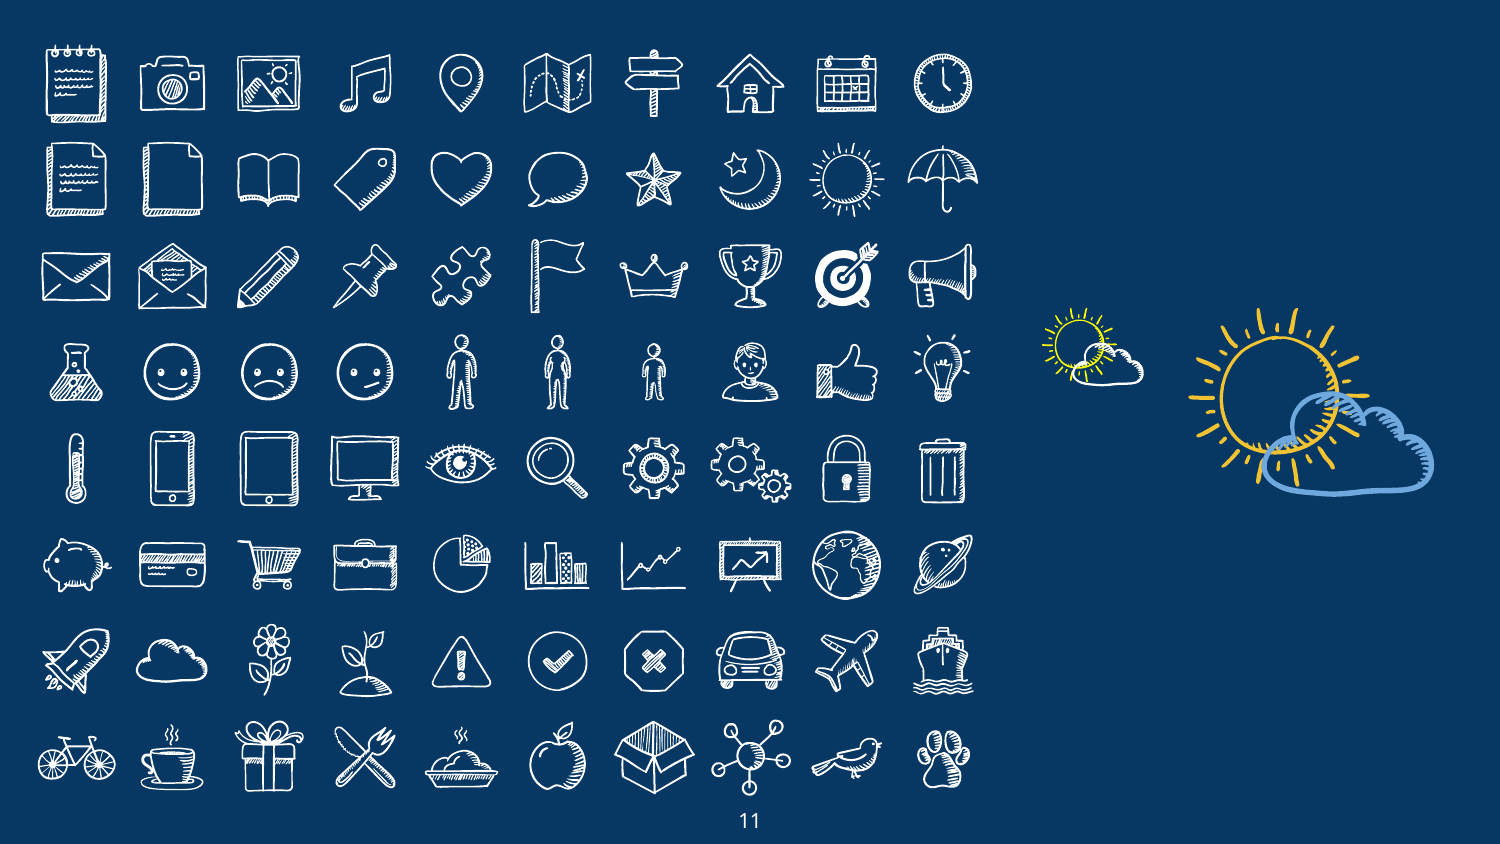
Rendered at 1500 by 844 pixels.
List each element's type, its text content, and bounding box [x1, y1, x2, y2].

text_box [715, 631, 786, 690]
text_box [622, 437, 685, 500]
text_box [1256, 308, 1265, 335]
text_box [42, 628, 110, 694]
text_box [336, 343, 394, 401]
text_box [249, 623, 292, 696]
text_box [523, 53, 592, 114]
text_box [1084, 370, 1088, 382]
text_box [623, 630, 684, 692]
text_box [812, 142, 885, 216]
text_box [143, 343, 201, 401]
text_box [237, 55, 301, 112]
text_box [528, 151, 588, 208]
text_box [37, 735, 116, 780]
text_box [1196, 423, 1220, 438]
text_box [425, 443, 497, 484]
text_box [142, 141, 204, 217]
text_box [1319, 325, 1335, 348]
text_box [46, 141, 107, 217]
text_box [49, 343, 103, 402]
text_box [237, 153, 300, 207]
text_box [1220, 325, 1238, 349]
text_box [1336, 423, 1360, 438]
text_box [816, 54, 877, 113]
text_box [530, 239, 586, 314]
text_box [1275, 322, 1280, 333]
text_box [1271, 406, 1339, 455]
text_box [237, 540, 301, 590]
text_box [625, 152, 682, 207]
text_box [431, 246, 492, 307]
text_box [526, 436, 588, 499]
text_box [624, 49, 684, 117]
text_box [815, 241, 879, 308]
text_box [722, 342, 779, 402]
text_box [710, 437, 792, 503]
text_box [330, 435, 400, 501]
text_box [544, 334, 571, 410]
text_box [816, 343, 878, 401]
text_box [1276, 460, 1281, 472]
text_box [913, 626, 974, 695]
text_box [923, 341, 963, 403]
text_box [332, 244, 398, 309]
text_box [812, 530, 881, 600]
text_box [914, 369, 922, 374]
text_box [1317, 446, 1335, 470]
text_box [711, 719, 791, 792]
text_box [164, 727, 169, 741]
text_box [430, 151, 493, 207]
text_box [1305, 454, 1313, 464]
text_box [620, 542, 686, 590]
text_box [237, 245, 299, 309]
text_box [1204, 378, 1214, 384]
slide_number 11 [705, 792, 795, 844]
text_box [43, 538, 112, 593]
text_box [524, 542, 590, 590]
text_box [138, 243, 207, 310]
text_box [917, 730, 970, 789]
text_box [241, 343, 298, 401]
text_box [852, 205, 856, 217]
text_box [719, 149, 781, 210]
text_box [175, 728, 179, 742]
text_box [339, 630, 393, 698]
text_box [65, 433, 87, 504]
text_box [1205, 409, 1216, 414]
text_box [1219, 335, 1340, 454]
text_box [1221, 449, 1241, 468]
text_box [815, 629, 879, 693]
text_box [139, 542, 206, 588]
text_box [1345, 393, 1370, 399]
text_box [1342, 379, 1352, 384]
text_box [439, 53, 484, 113]
text_box [239, 430, 299, 507]
text_box [45, 44, 107, 124]
text_box [333, 147, 396, 211]
text_box [424, 749, 499, 788]
text_box [139, 55, 206, 111]
text_box [1306, 329, 1312, 339]
text_box [718, 537, 782, 593]
text_box [339, 54, 392, 113]
text_box [140, 747, 204, 791]
text_box [135, 638, 208, 683]
text_box [1196, 357, 1221, 372]
text_box [716, 53, 785, 114]
text_box [1261, 391, 1435, 497]
text_box [149, 430, 195, 507]
text_box [169, 724, 174, 746]
text_box [1256, 457, 1263, 484]
text_box [1244, 454, 1251, 465]
text_box [334, 726, 396, 789]
text_box [1245, 328, 1251, 339]
text_box [1288, 308, 1299, 335]
text_box [1337, 355, 1360, 368]
text_box [41, 252, 111, 302]
text_box [822, 434, 871, 503]
text_box [641, 343, 666, 401]
text_box [1291, 458, 1300, 487]
text_box [431, 635, 492, 688]
text_box [926, 334, 932, 342]
text_box [527, 631, 588, 691]
text_box [529, 721, 586, 790]
text_box [333, 538, 398, 591]
text_box [433, 534, 491, 593]
text_box [1045, 307, 1113, 375]
text_box [913, 351, 921, 356]
text_box [908, 243, 977, 308]
text_box [913, 534, 973, 595]
text_box [913, 53, 973, 114]
text_box [907, 145, 979, 213]
text_box [811, 737, 883, 779]
text_box [1188, 395, 1215, 400]
text_box [234, 720, 304, 792]
text_box [919, 438, 967, 504]
text_box [619, 253, 689, 299]
text_box [1072, 342, 1144, 387]
text_box [454, 726, 468, 745]
text_box [613, 720, 695, 795]
text_box [718, 244, 783, 309]
text_box [446, 334, 477, 410]
